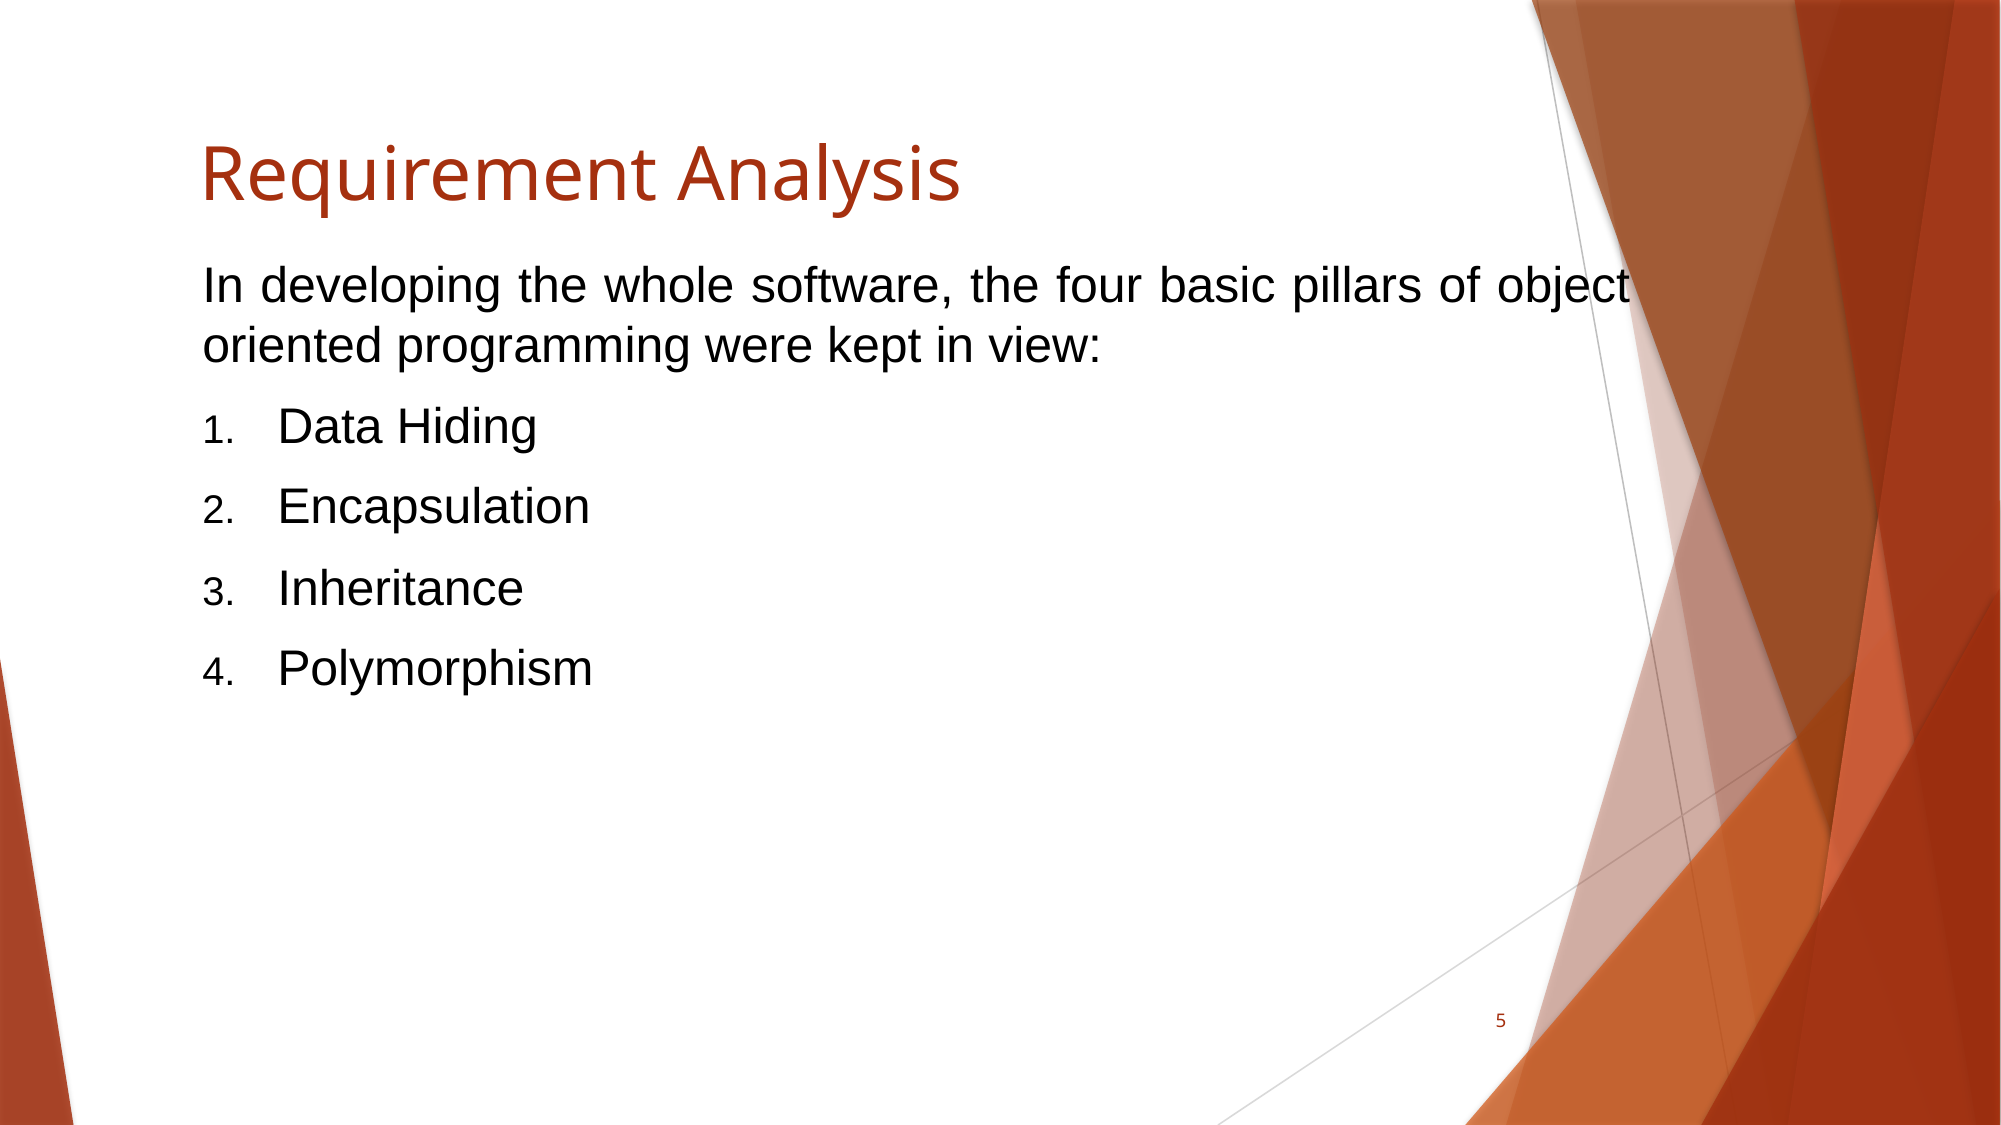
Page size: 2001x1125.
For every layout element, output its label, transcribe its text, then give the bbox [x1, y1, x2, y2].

slide_number 5 [1409, 991, 1522, 1051]
title Requirement Analysis [184, 117, 1647, 245]
list In developing the whole software, the four basic pillars of object oriented programming were kept in view: Data Hiding Encapsulation Inheritance Polymorphism [187, 244, 1647, 958]
